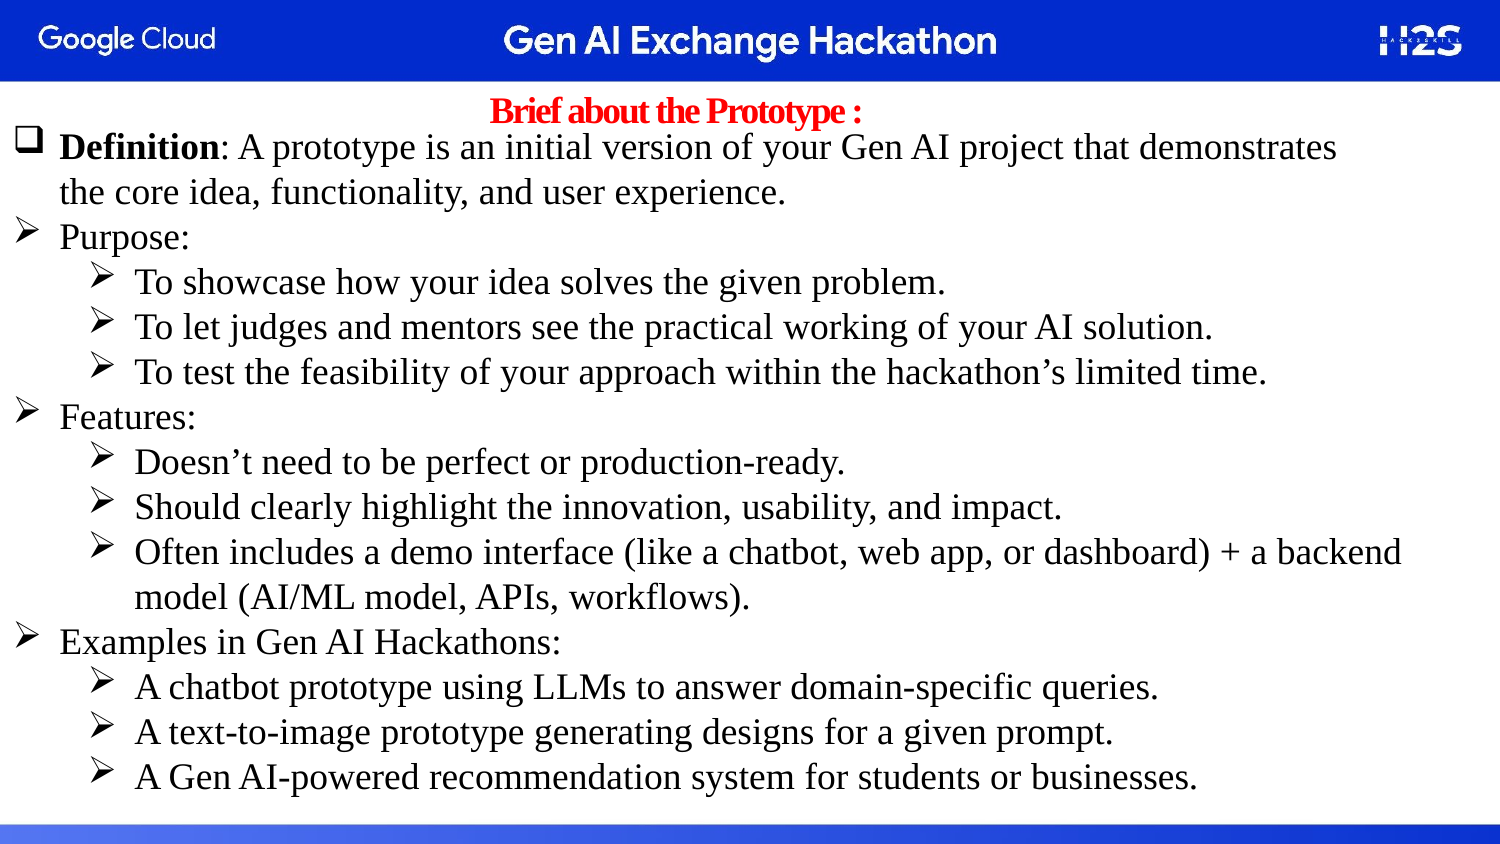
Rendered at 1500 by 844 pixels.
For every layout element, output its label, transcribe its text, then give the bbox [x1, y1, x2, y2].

text_box Brief about the Prototype : [487, 84, 1175, 121]
picture [0, 0, 1500, 844]
list Definition: A prototype is an initial version of your Gen AI project that demonstrates the core idea, functionality, and user experience. Purpose: To showcase how your idea solves the given problem. To let judges and mentors see the practical working of your AI solution. To test the feasibility of your approach within the hackathon’s limited time. Features: Doesn’t need to be perfect or production-ready. Should clearly highlight the innovation, usability, and impact. Often includes a demo interface (like a chatbot, web app, or dashboard) + a backend model (AI/ML model, APIs, workflows). Examples in Gen AI Hackathons: A chatbot prototype using LLMs to answer domain-specific queries. A text-to-image prototype generating designs for a given prompt. A Gen AI-powered recommendation system for students or businesses. [12, 121, 1425, 844]
